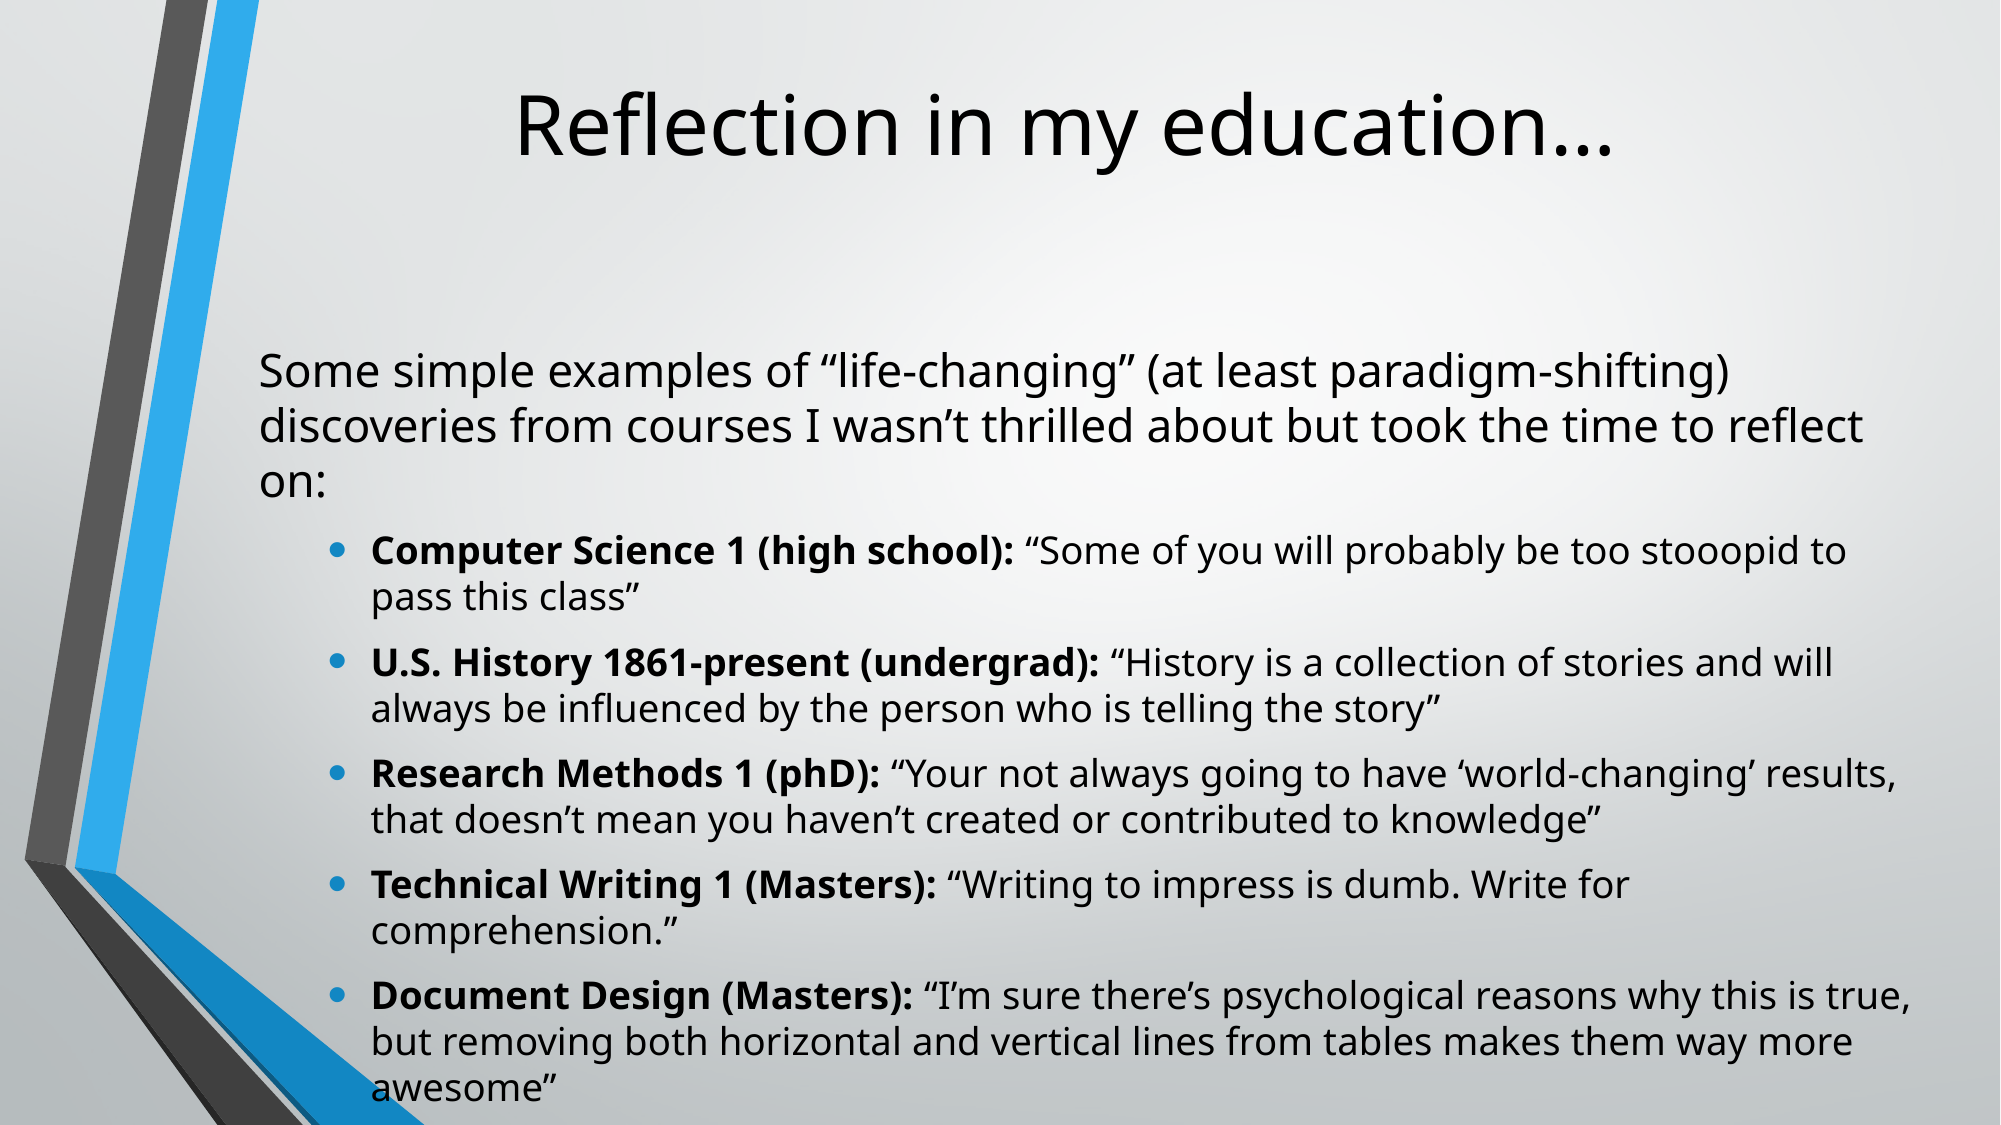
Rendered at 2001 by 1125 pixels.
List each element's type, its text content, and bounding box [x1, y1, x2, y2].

title Reflection in my education… [243, 25, 1887, 219]
list Some simple examples of “life-changing” (at least paradigm-shifting) discoveries from courses I wasn’t thrilled about but took the time to reflect on: Computer Science 1 (high school): “Some of you will probably be too stooopid to pass this class” U.S. History 1861-present (undergrad): “History is a collection of stories and will always be influenced by the person who is telling the story” Research Methods 1 (phD): “Your not always going to have ‘world-changing’ results, that doesn’t mean you haven’t created or contributed to knowledge” Technical Writing 1 (Masters): “Writing to impress is dumb. Write for comprehension.” Document Design (Masters): “I’m sure there’s psychological reasons why this is true, but removing both horizontal and vertical lines from tables makes them way more awesome” Instructional Design (Masters): “More is not always better. Be smart with media and don’t overload your user.” [243, 334, 1945, 1125]
